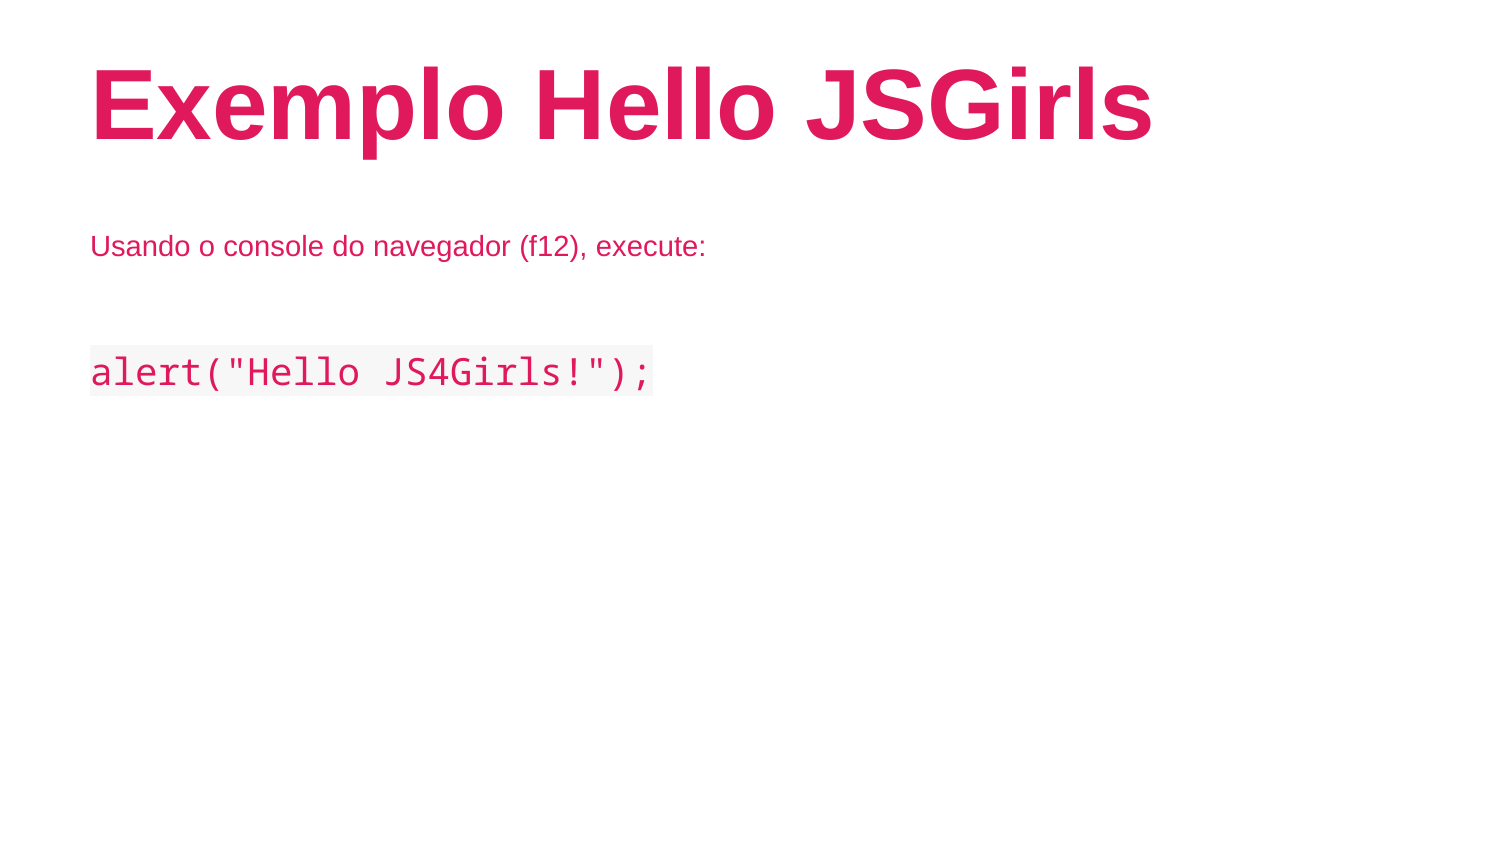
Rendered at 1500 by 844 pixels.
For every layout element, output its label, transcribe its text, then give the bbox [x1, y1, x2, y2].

title Exemplo Hello JSGirls [75, 33, 1425, 175]
list Usando o console do navegador (f12), execute: alert("Hello JS4Girls!"); [75, 196, 1425, 808]
